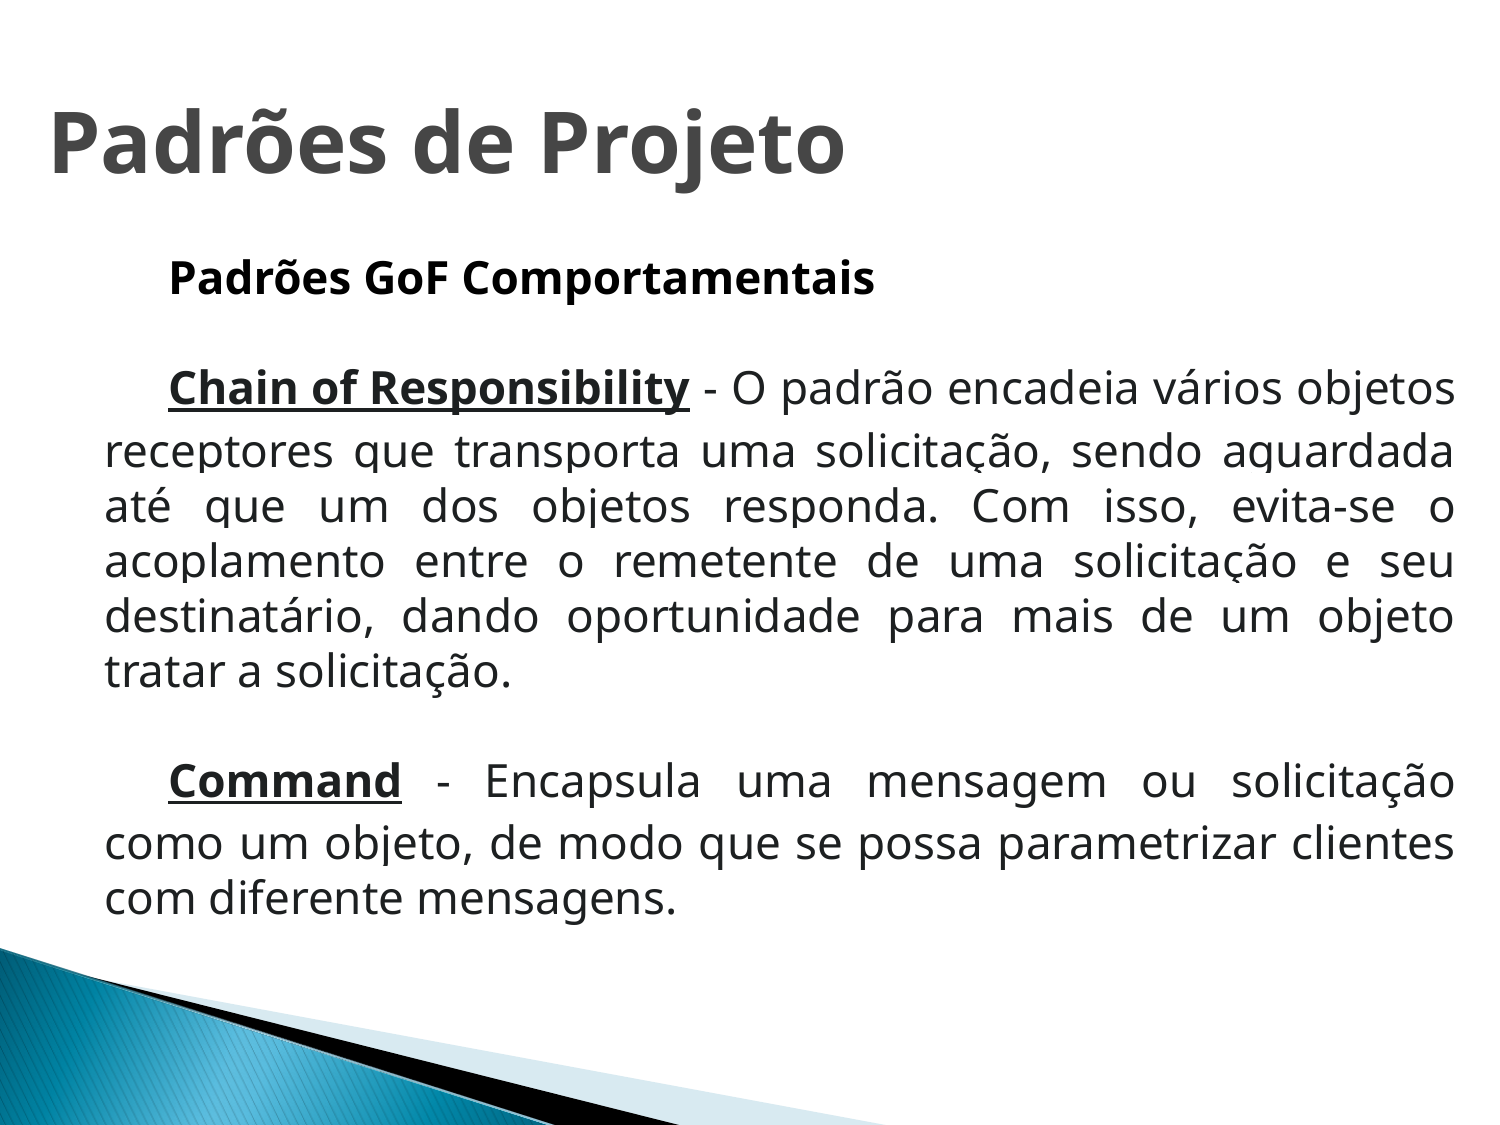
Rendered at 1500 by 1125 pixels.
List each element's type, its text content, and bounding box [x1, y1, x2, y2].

title Padrões de Projeto [32, 43, 1426, 235]
text_box Padrões GoF Comportamentais Chain of Responsibility - O padrão encadeia vários objetos receptores que transporta uma solicitação, sendo aguardada até que um dos objetos responda. Com isso, evita-se o acoplamento entre o remetente de uma solicitação e seu destinatário, dando oportunidade para mais de um objeto tratar a solicitação. Command - Encapsula uma mensagem ou solicitação como um objeto, de modo que se possa parametrizar clientes com diferente mensagens. [89, 234, 1472, 951]
picture [0, 946, 559, 1125]
